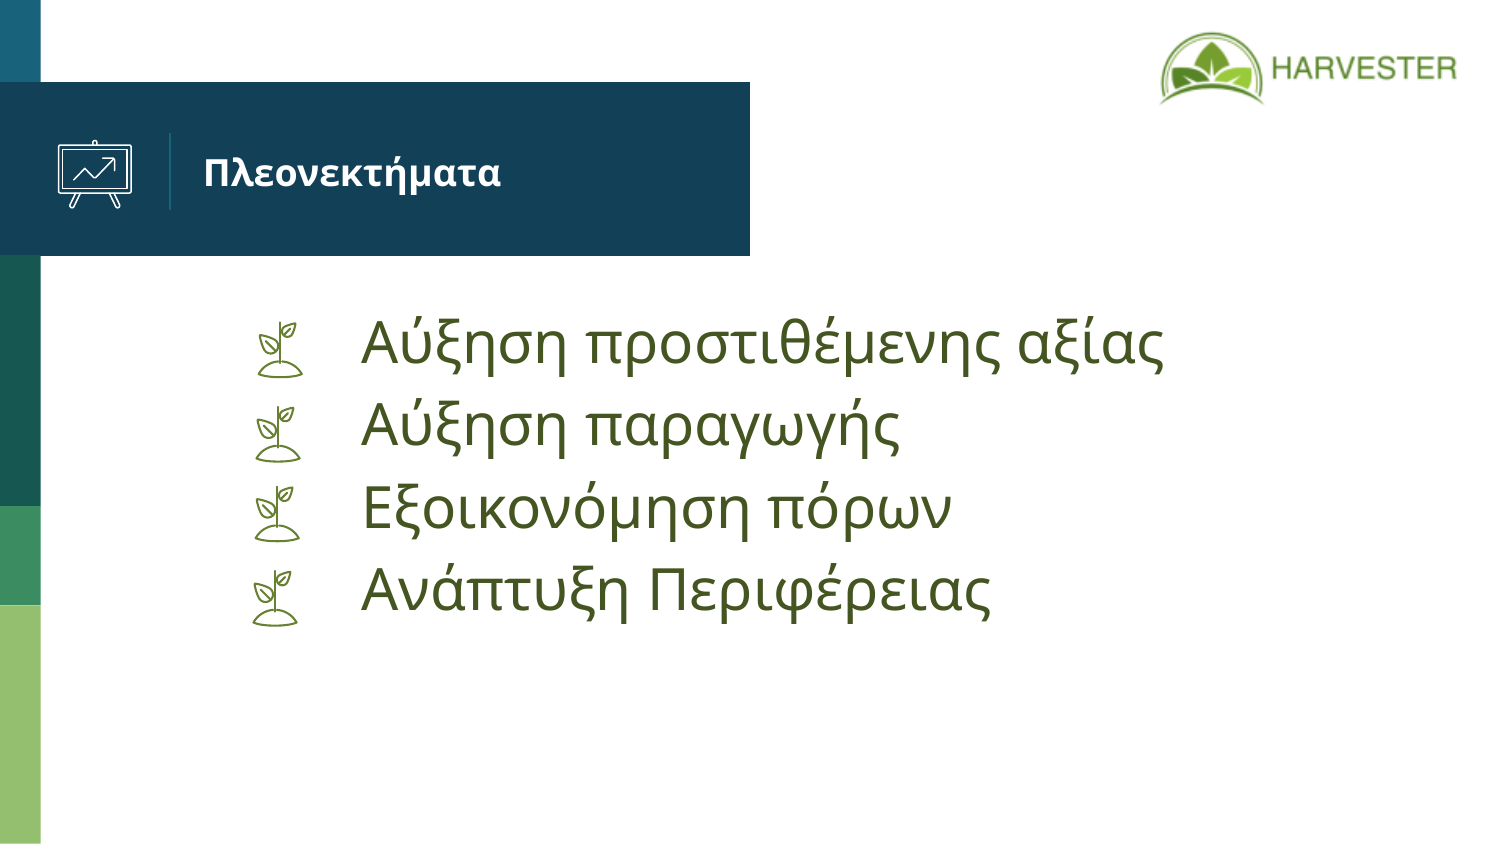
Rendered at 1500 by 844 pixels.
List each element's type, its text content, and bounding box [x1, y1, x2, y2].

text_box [255, 486, 300, 542]
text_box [256, 406, 300, 462]
title Πλεονεκτήματα [187, 87, 715, 256]
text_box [58, 140, 132, 208]
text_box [253, 570, 297, 626]
picture [1127, 3, 1499, 128]
list Αύξηση προστιθέμενης αξίας Αύξηση παραγωγής Εξοικονόμηση πόρων Ανάπτυξη Περιφέρειας [187, 289, 1425, 808]
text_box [258, 322, 303, 378]
